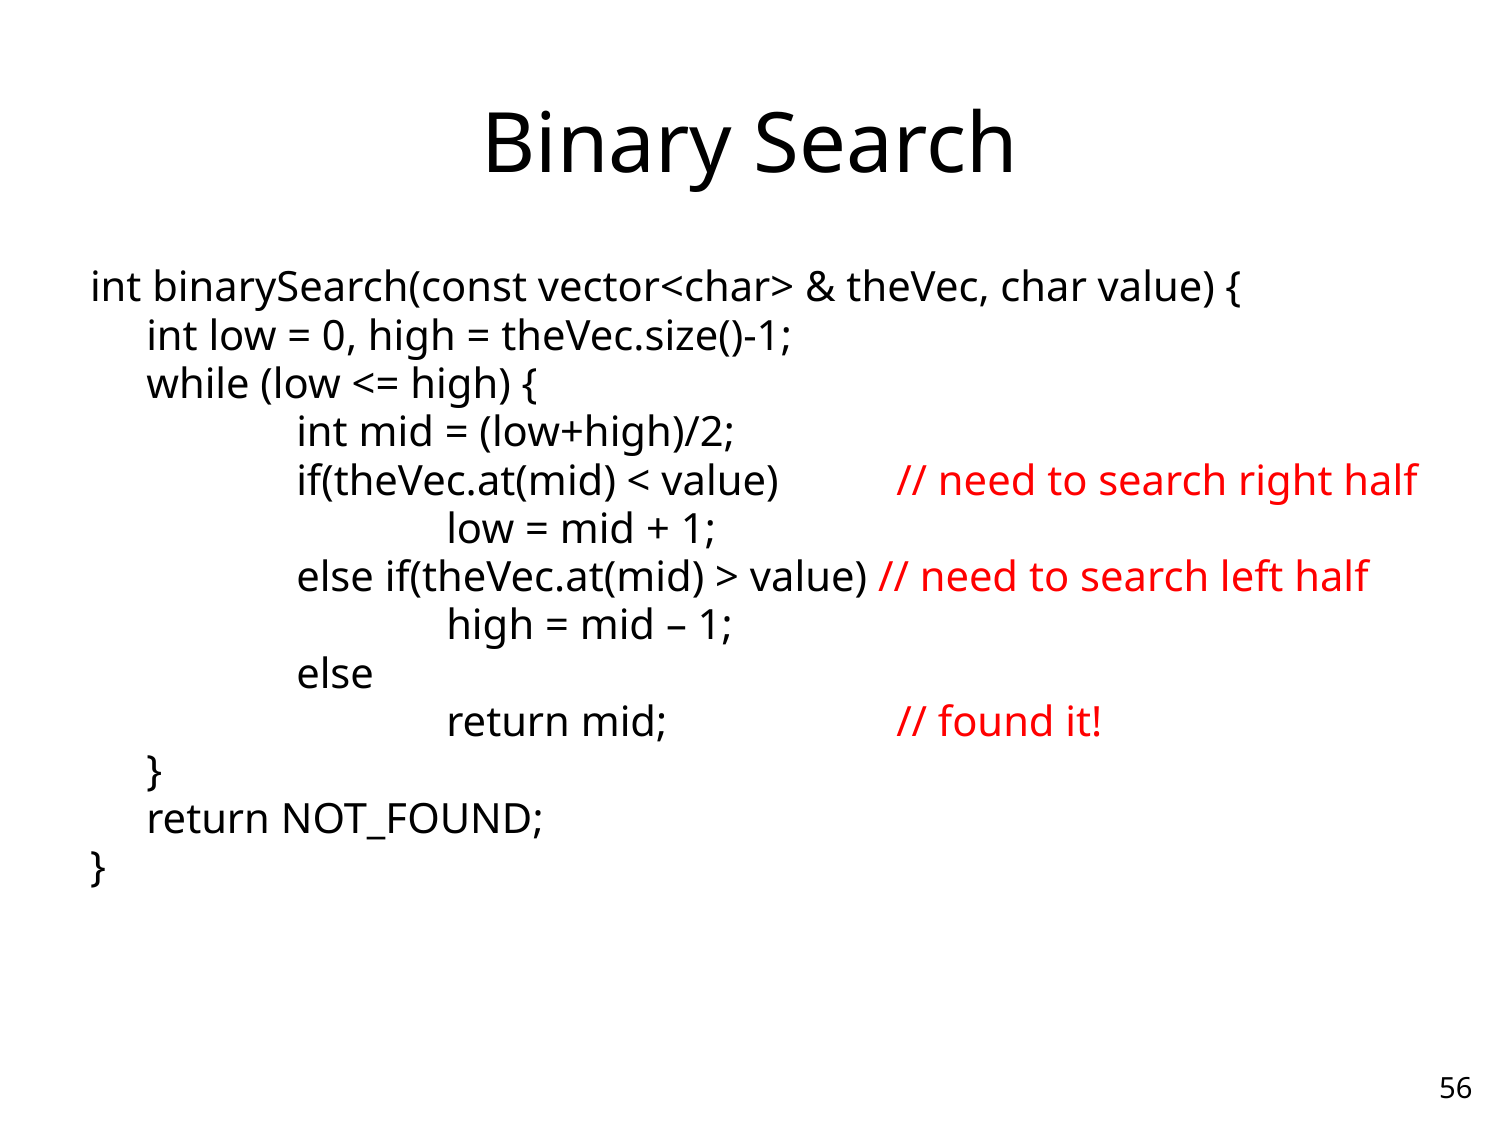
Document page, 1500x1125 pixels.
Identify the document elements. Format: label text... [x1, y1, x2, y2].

list int binarySearch(const vector<char> & theVec, char value) { int low = 0, high = theVec.size()-1; while (low <= high) { int mid = (low+high)/2; if(theVec.at(mid) < value) // need to search right half low = mid + 1; else if(theVec.at(mid) > value) // need to search left half high = mid – 1; else return mid; // found it! } return NOT_FOUND; } [74, 262, 1500, 1063]
title Binary Search [74, 44, 1426, 233]
